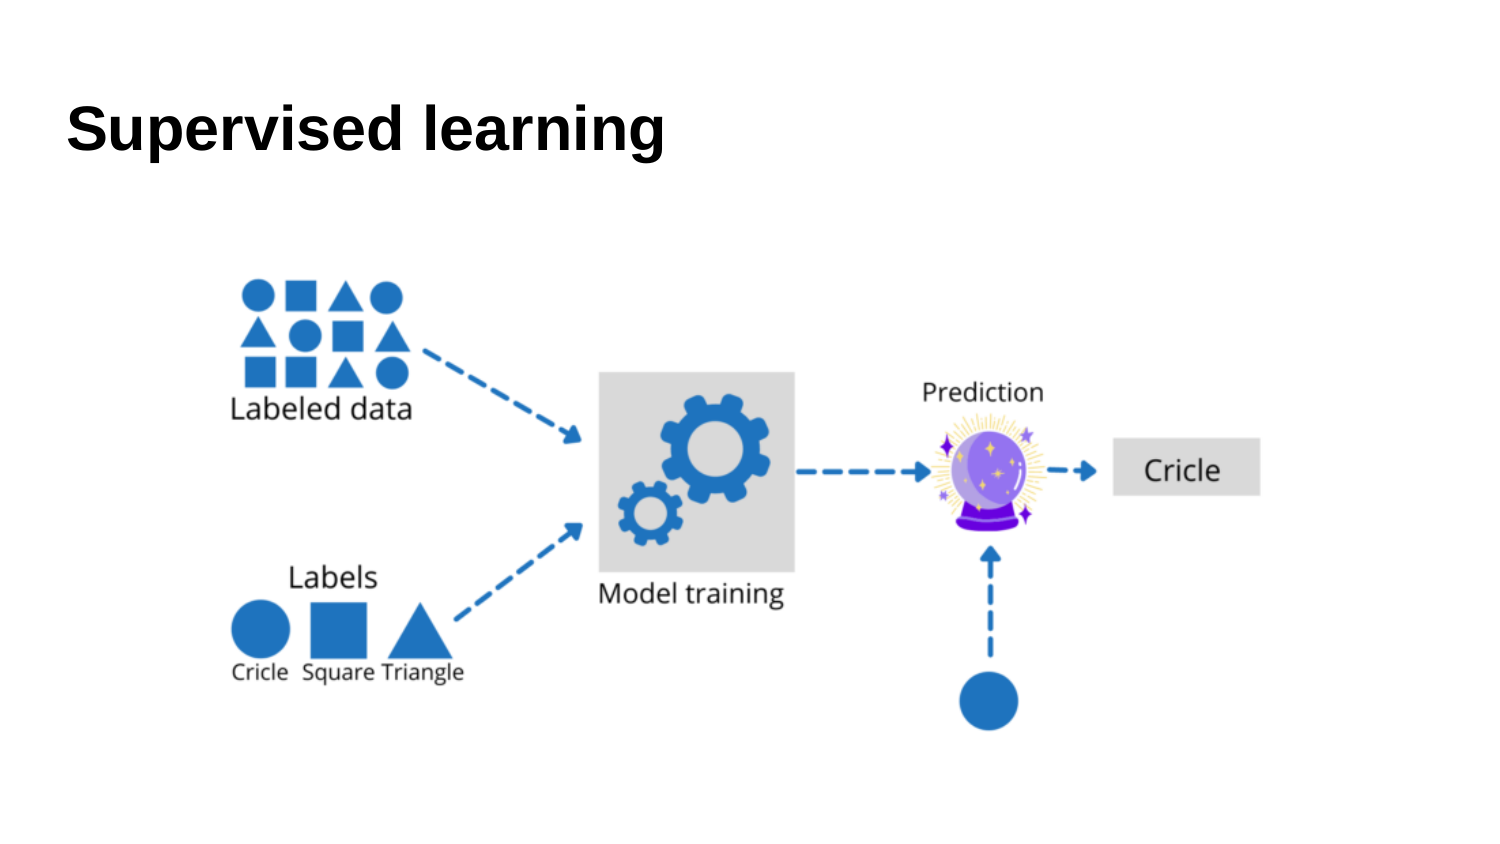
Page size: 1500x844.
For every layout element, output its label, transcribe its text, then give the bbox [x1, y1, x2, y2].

picture [187, 191, 1303, 819]
title Supervised learning [51, 72, 1449, 167]
